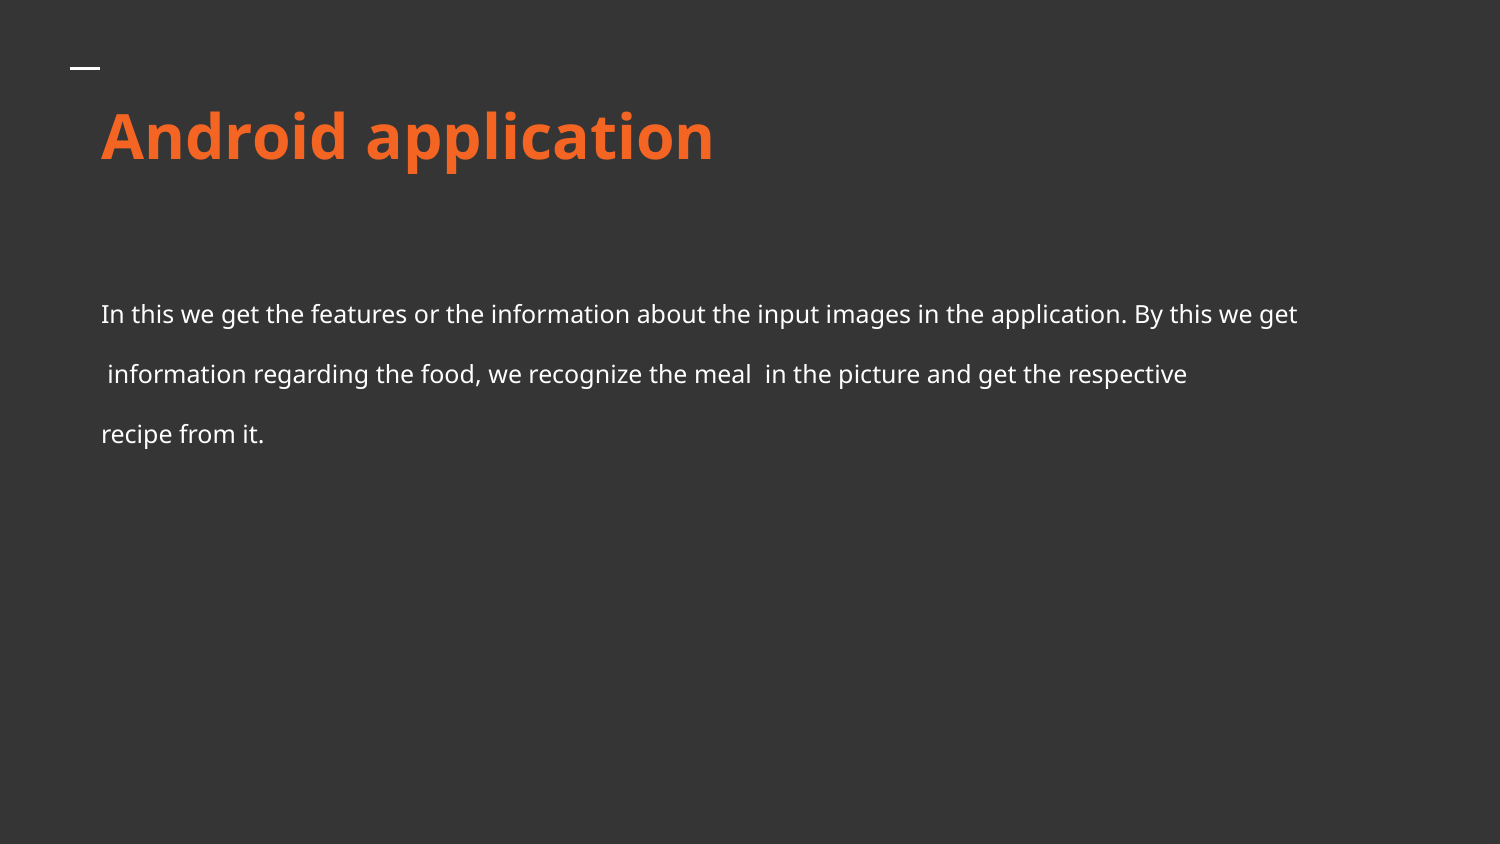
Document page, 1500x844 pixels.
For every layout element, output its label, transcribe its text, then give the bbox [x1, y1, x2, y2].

text_box In this we get the features or the information about the input images in the application. By this we get information regarding the food, we recognize the meal in the picture and get the respective recipe from it. [86, 283, 1437, 631]
text_box Android application [86, 82, 1099, 220]
